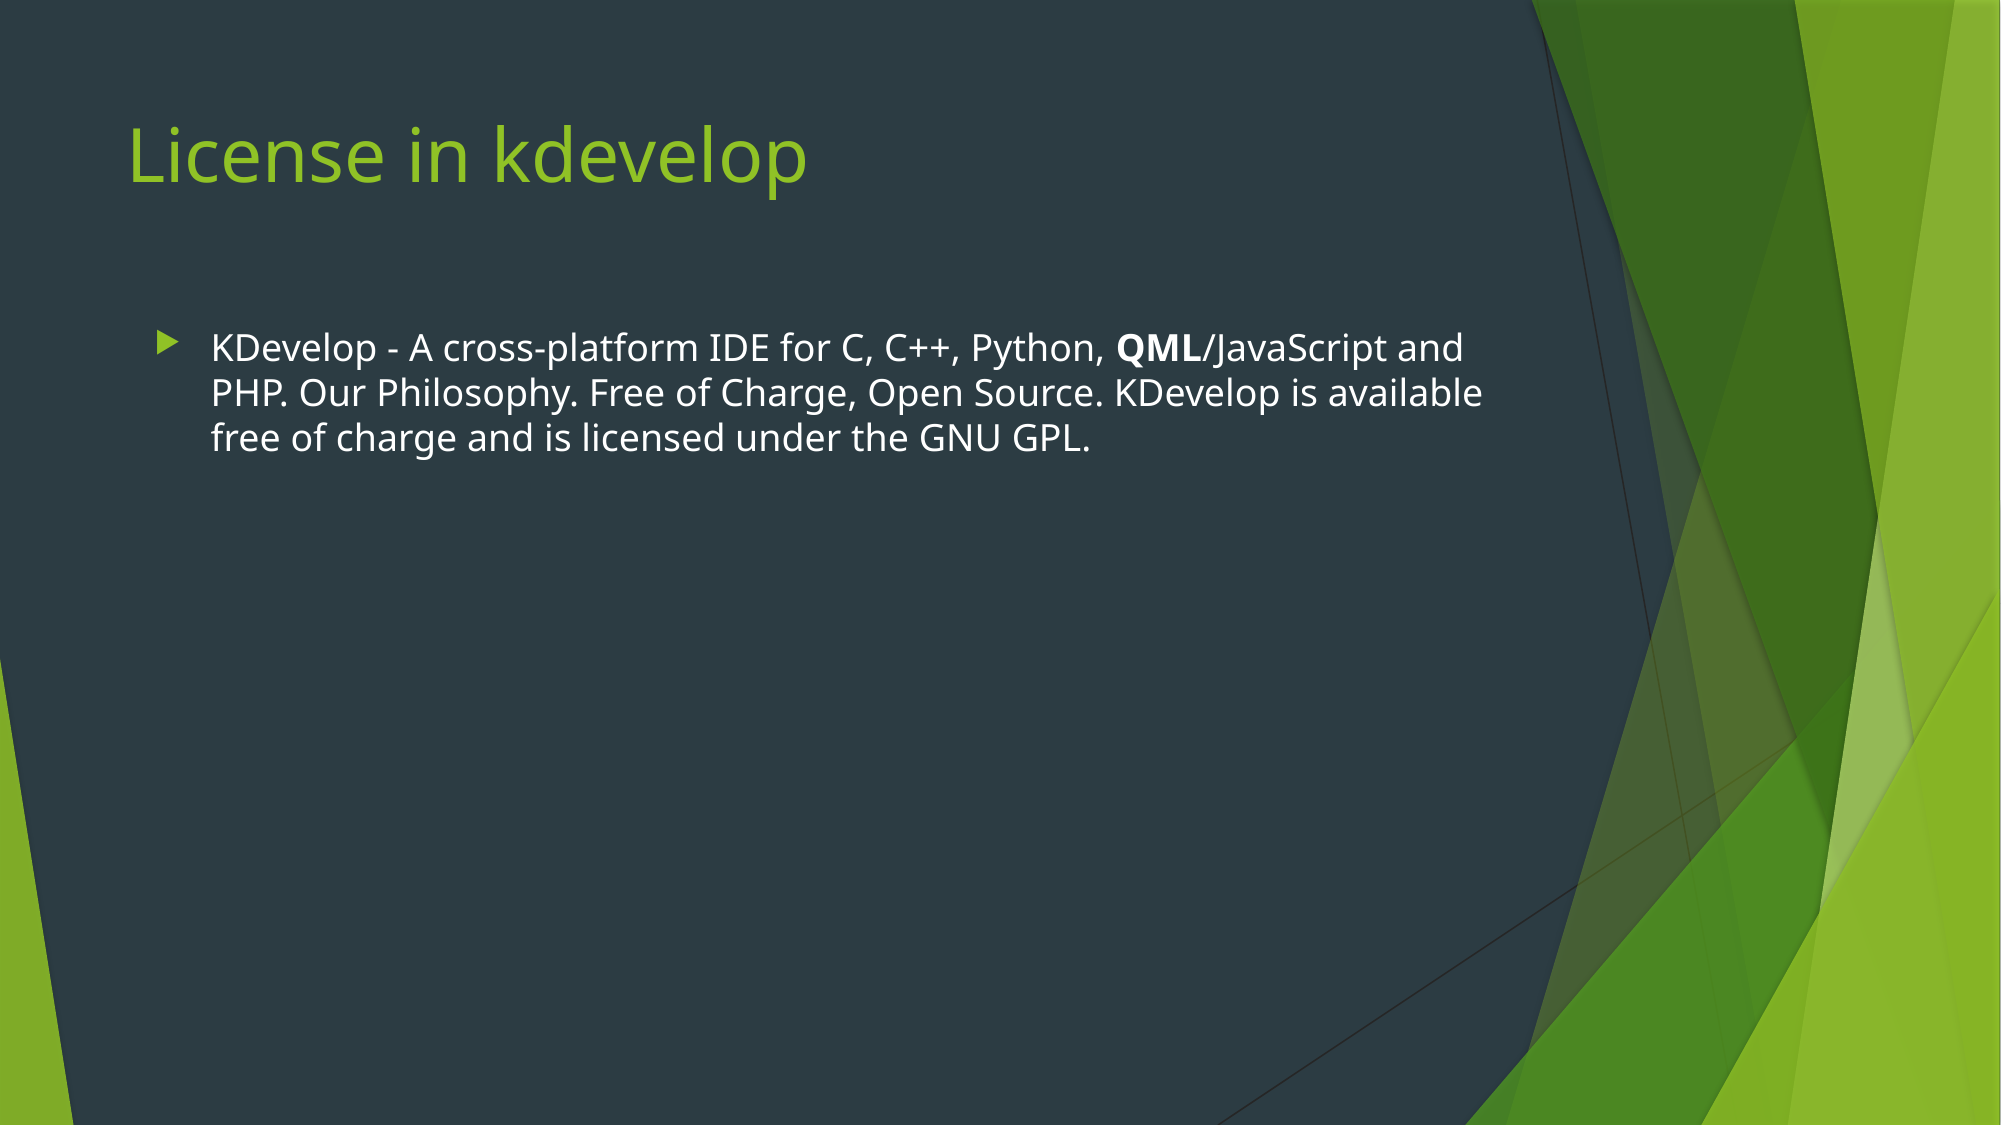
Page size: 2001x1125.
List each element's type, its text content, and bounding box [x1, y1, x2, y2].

list KDevelop - A cross-platform IDE for C, C++, Python, QML/JavaScript and PHP. Our Philosophy. Free of Charge, Open Source. KDevelop is available free of charge and is licensed under the GNU GPL. [139, 316, 1550, 954]
title License in kdevelop [111, 99, 1522, 317]
